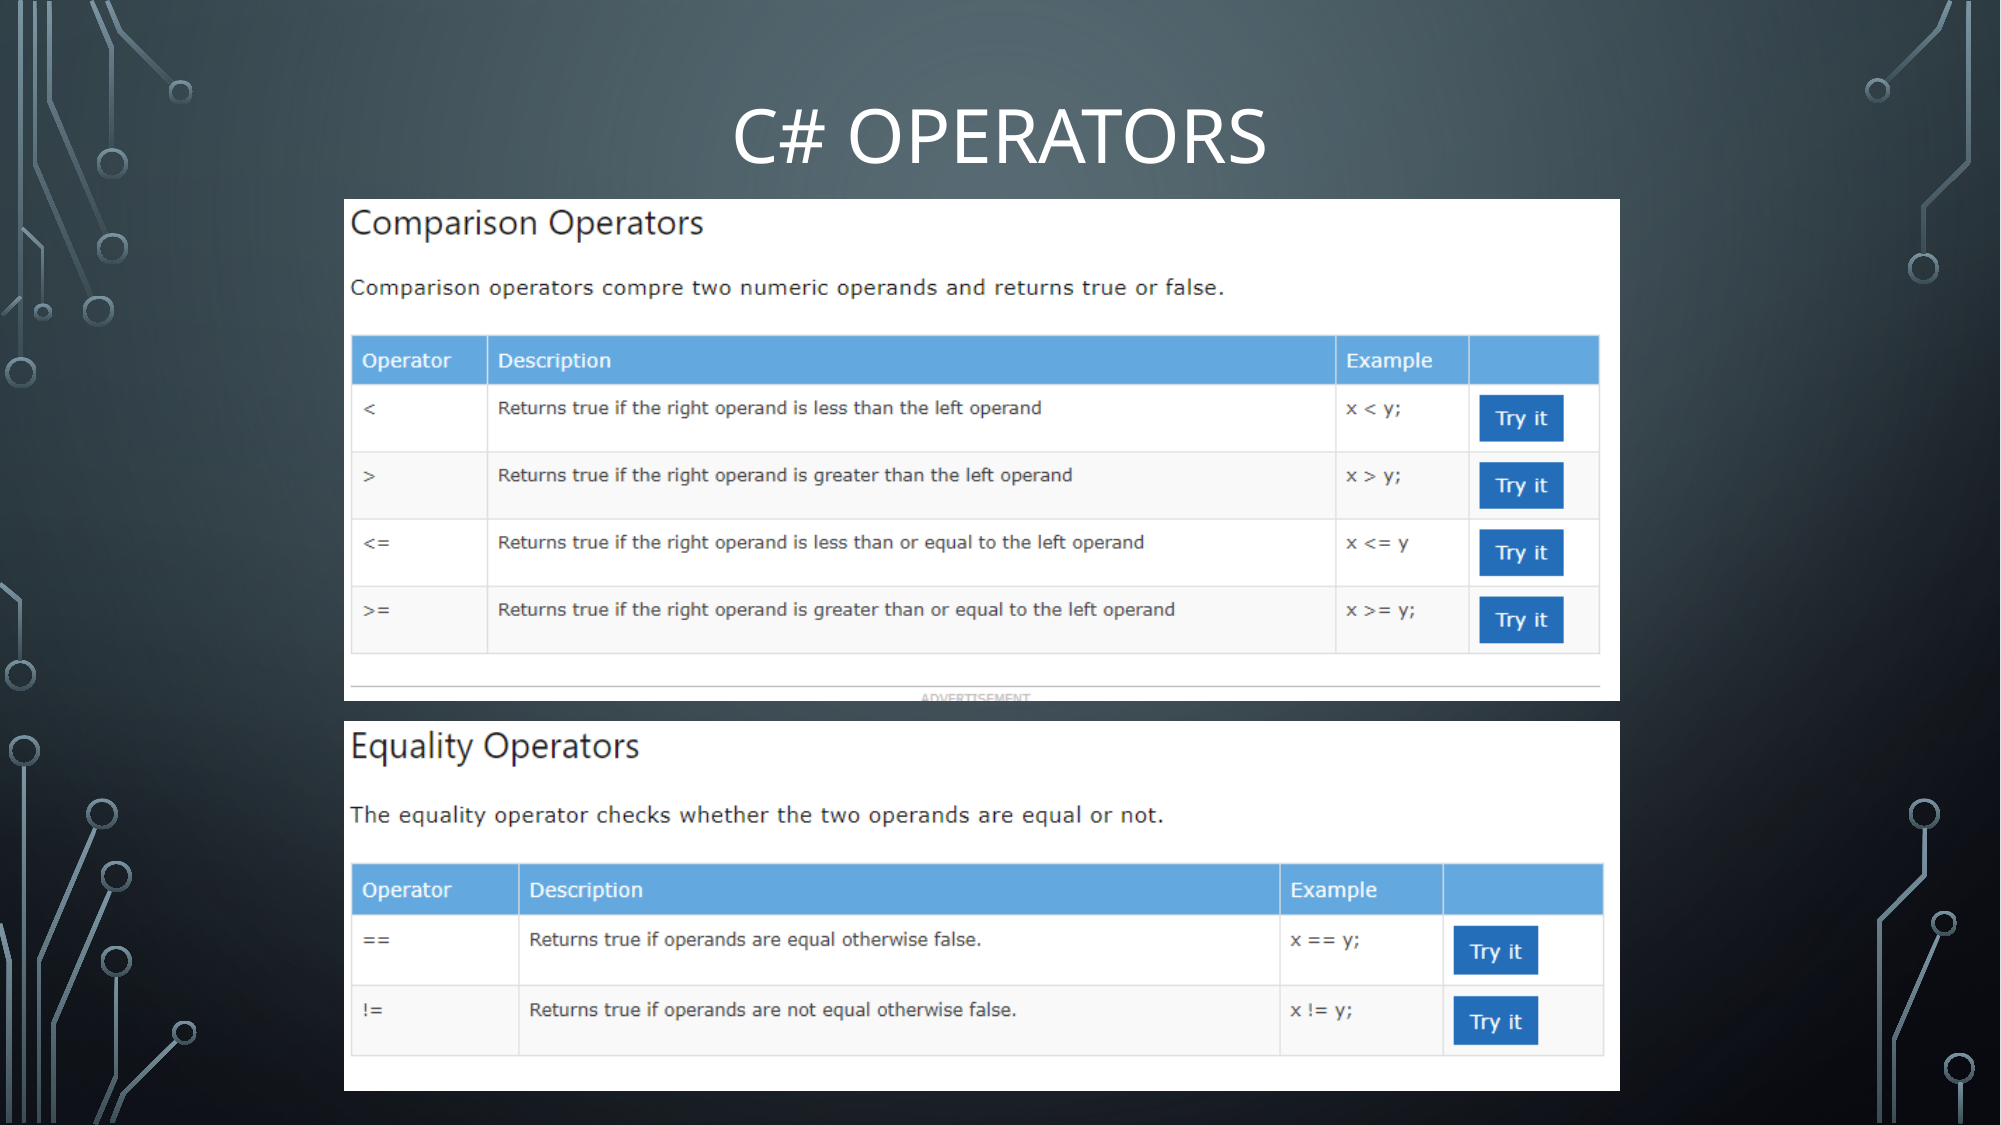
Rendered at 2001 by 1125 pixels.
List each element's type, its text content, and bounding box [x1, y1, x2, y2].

title C# operators [187, 17, 1813, 261]
picture [343, 199, 1620, 701]
picture [343, 721, 1620, 1092]
